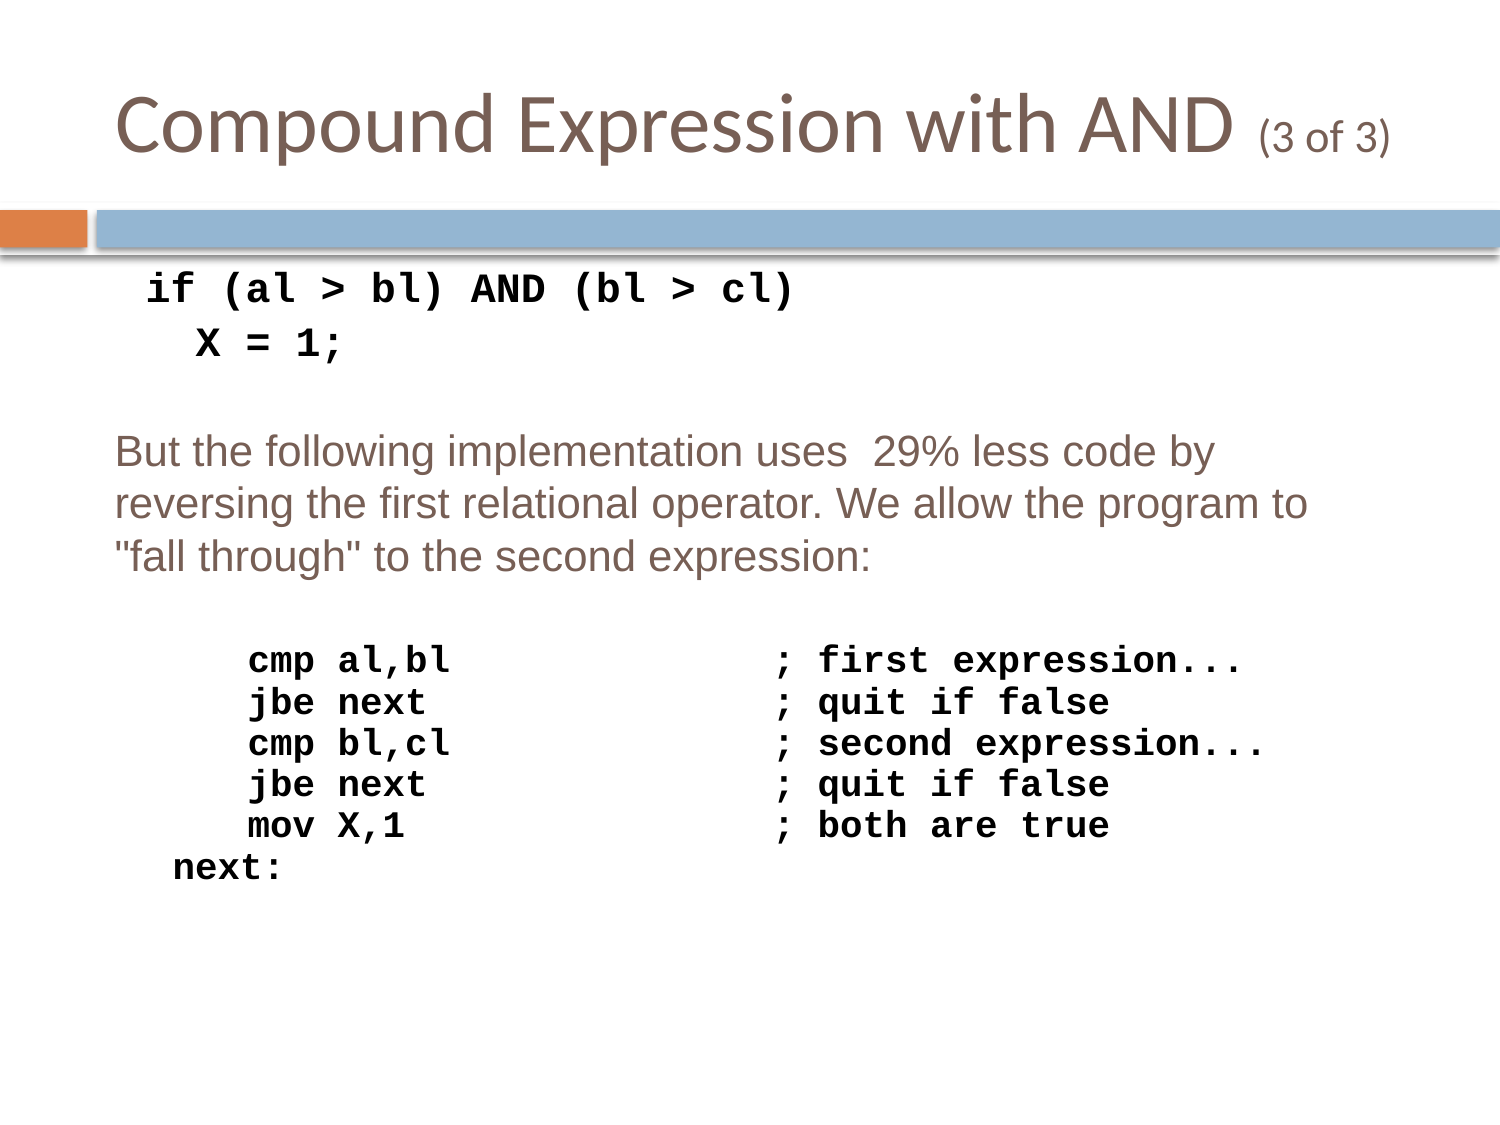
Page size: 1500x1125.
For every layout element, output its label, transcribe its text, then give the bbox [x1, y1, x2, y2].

title Compound Expression with AND (3 of 3) [100, 37, 1438, 200]
text_box But the following implementation uses 29% less code by reversing the first relational operator. We allow the program to "fall through" to the second expression: [99, 399, 1363, 603]
text_box cmp al,bl ; first expression... jbe next ; quit if false cmp bl,cl ; second expression... jbe next ; quit if false mov X,1 ; both are true next: [149, 624, 1350, 938]
text_box if (al > bl) AND (bl > cl) X = 1; [123, 236, 924, 399]
